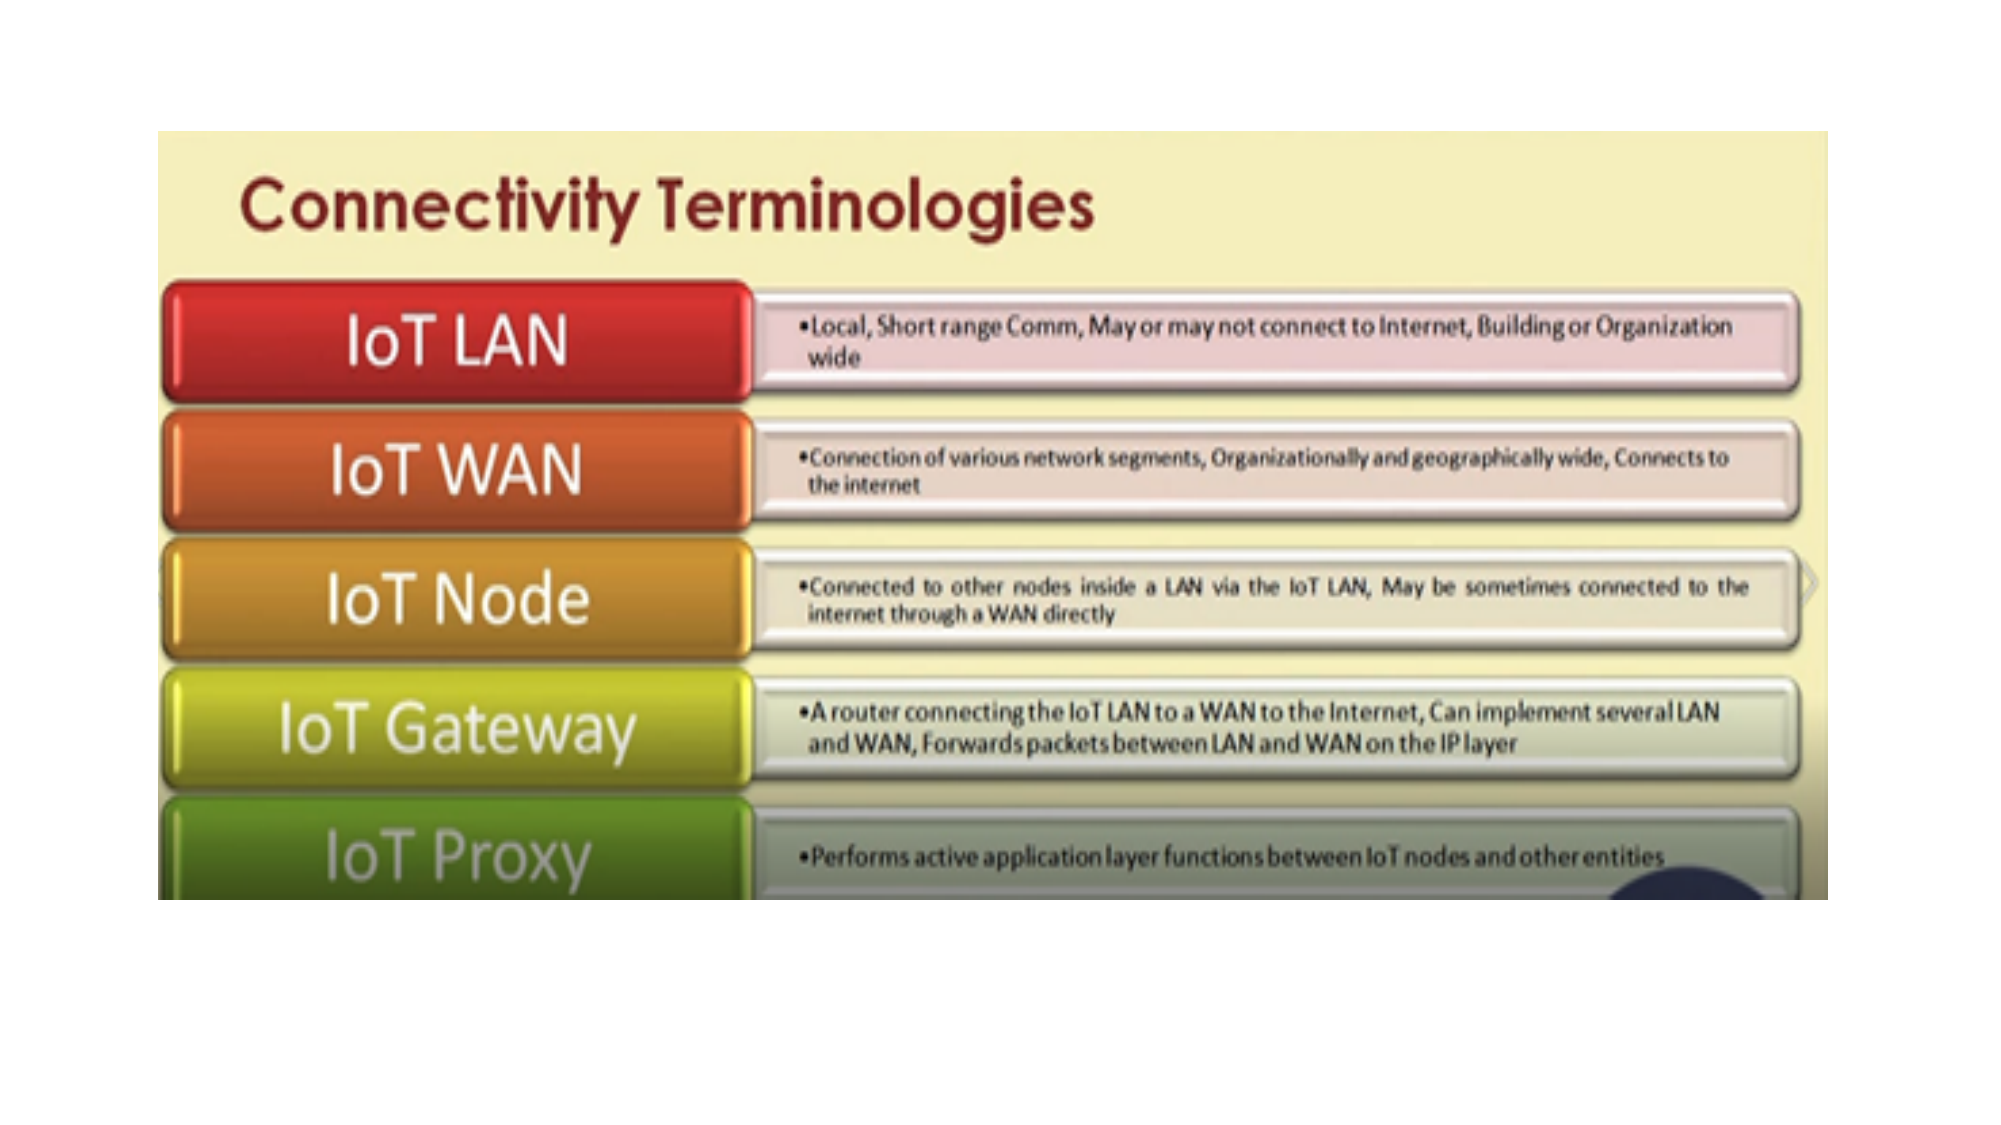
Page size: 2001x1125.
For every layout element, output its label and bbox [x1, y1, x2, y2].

list [158, 131, 1828, 900]
